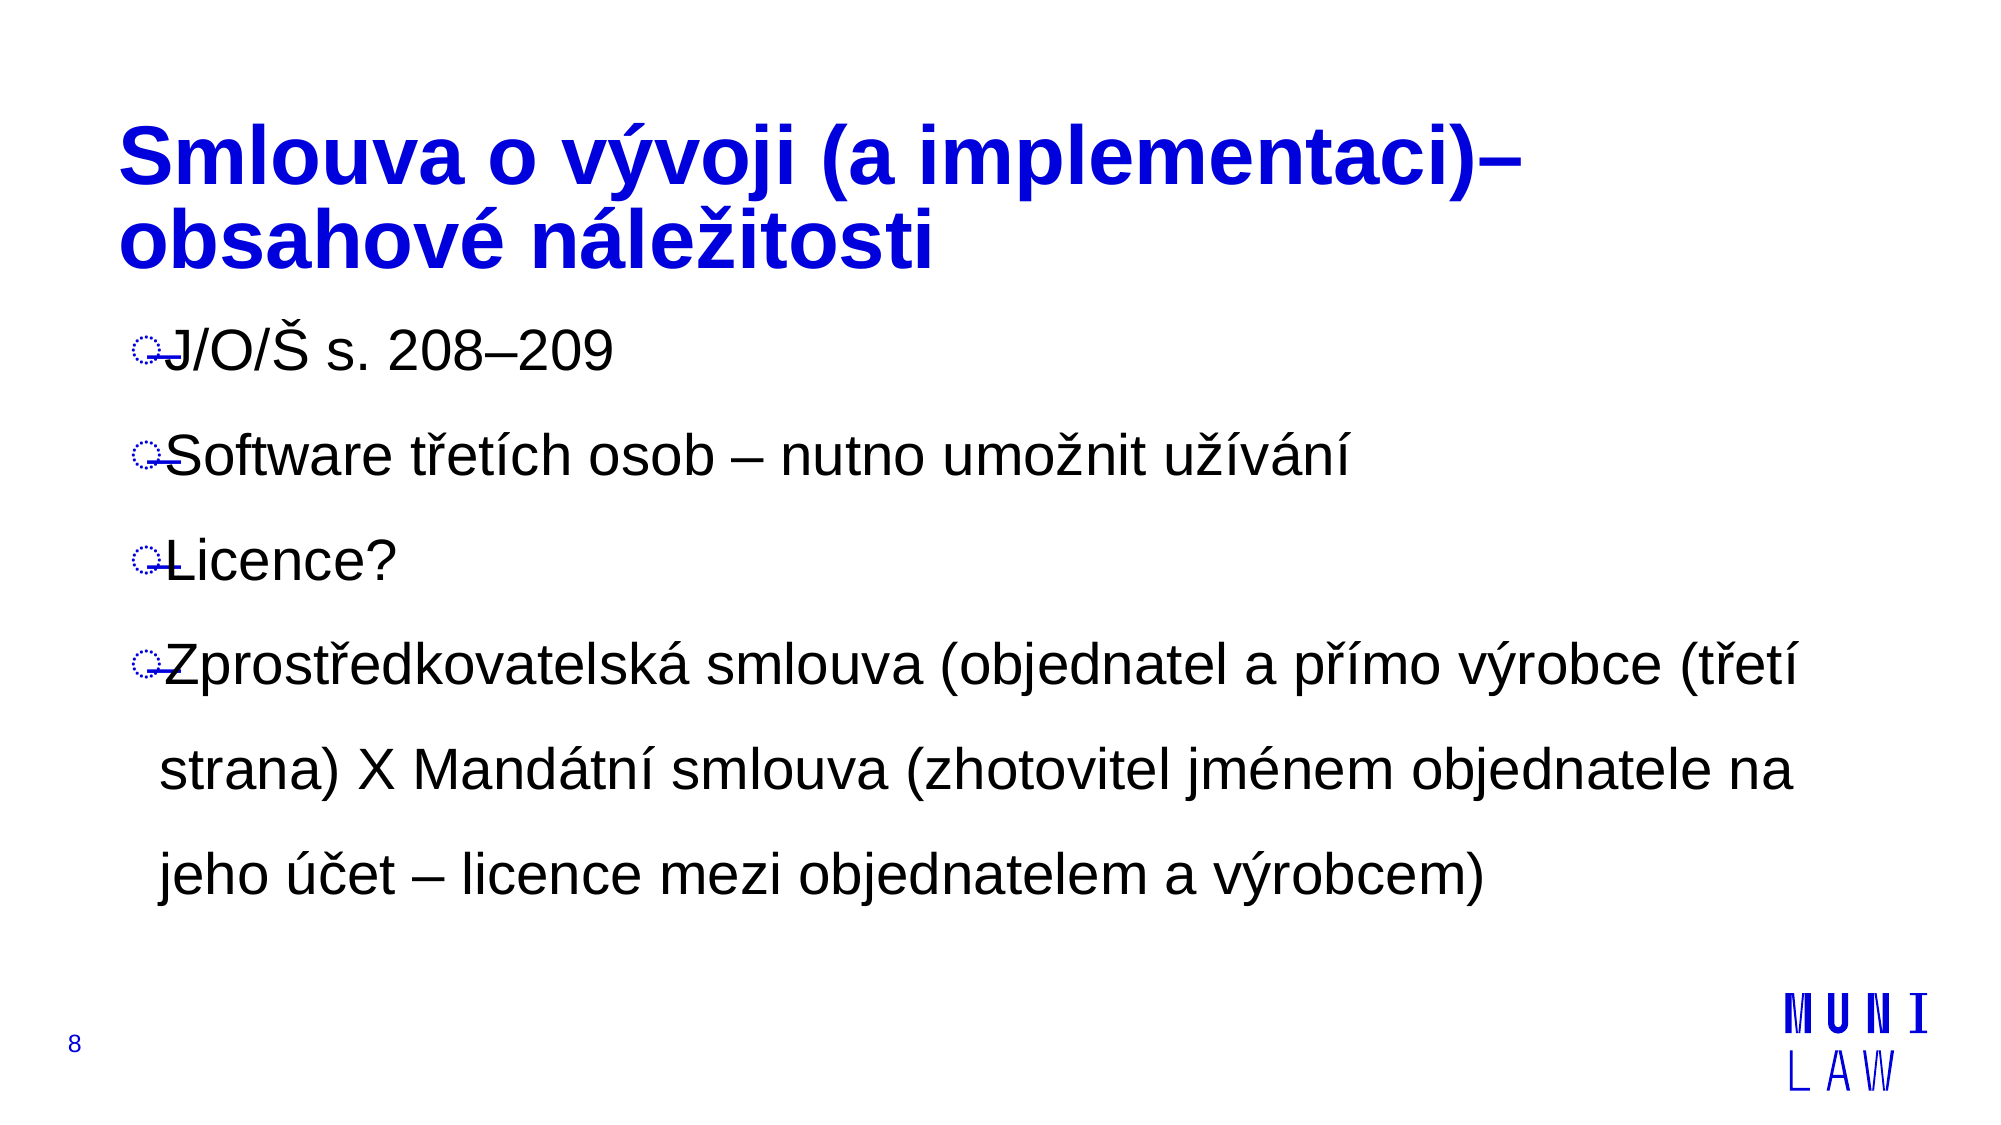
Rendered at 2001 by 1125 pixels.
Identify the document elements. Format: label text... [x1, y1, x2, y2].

title Smlouva o vývoji (a implementaci)– obsahové náležitosti [118, 118, 1883, 193]
list J/O/Š s. 208–209 Software třetích osob – nutno umožnit užívání Licence? Zprostředkovatelská smlouva (objednatel a přímo výrobce (třetí strana) X Mandátní smlouva (zhotovitel jménem objednatele na jeho účet – licence mezi objednatelem a výrobcem) [118, 277, 1883, 957]
slide_number 8 [67, 1021, 110, 1063]
